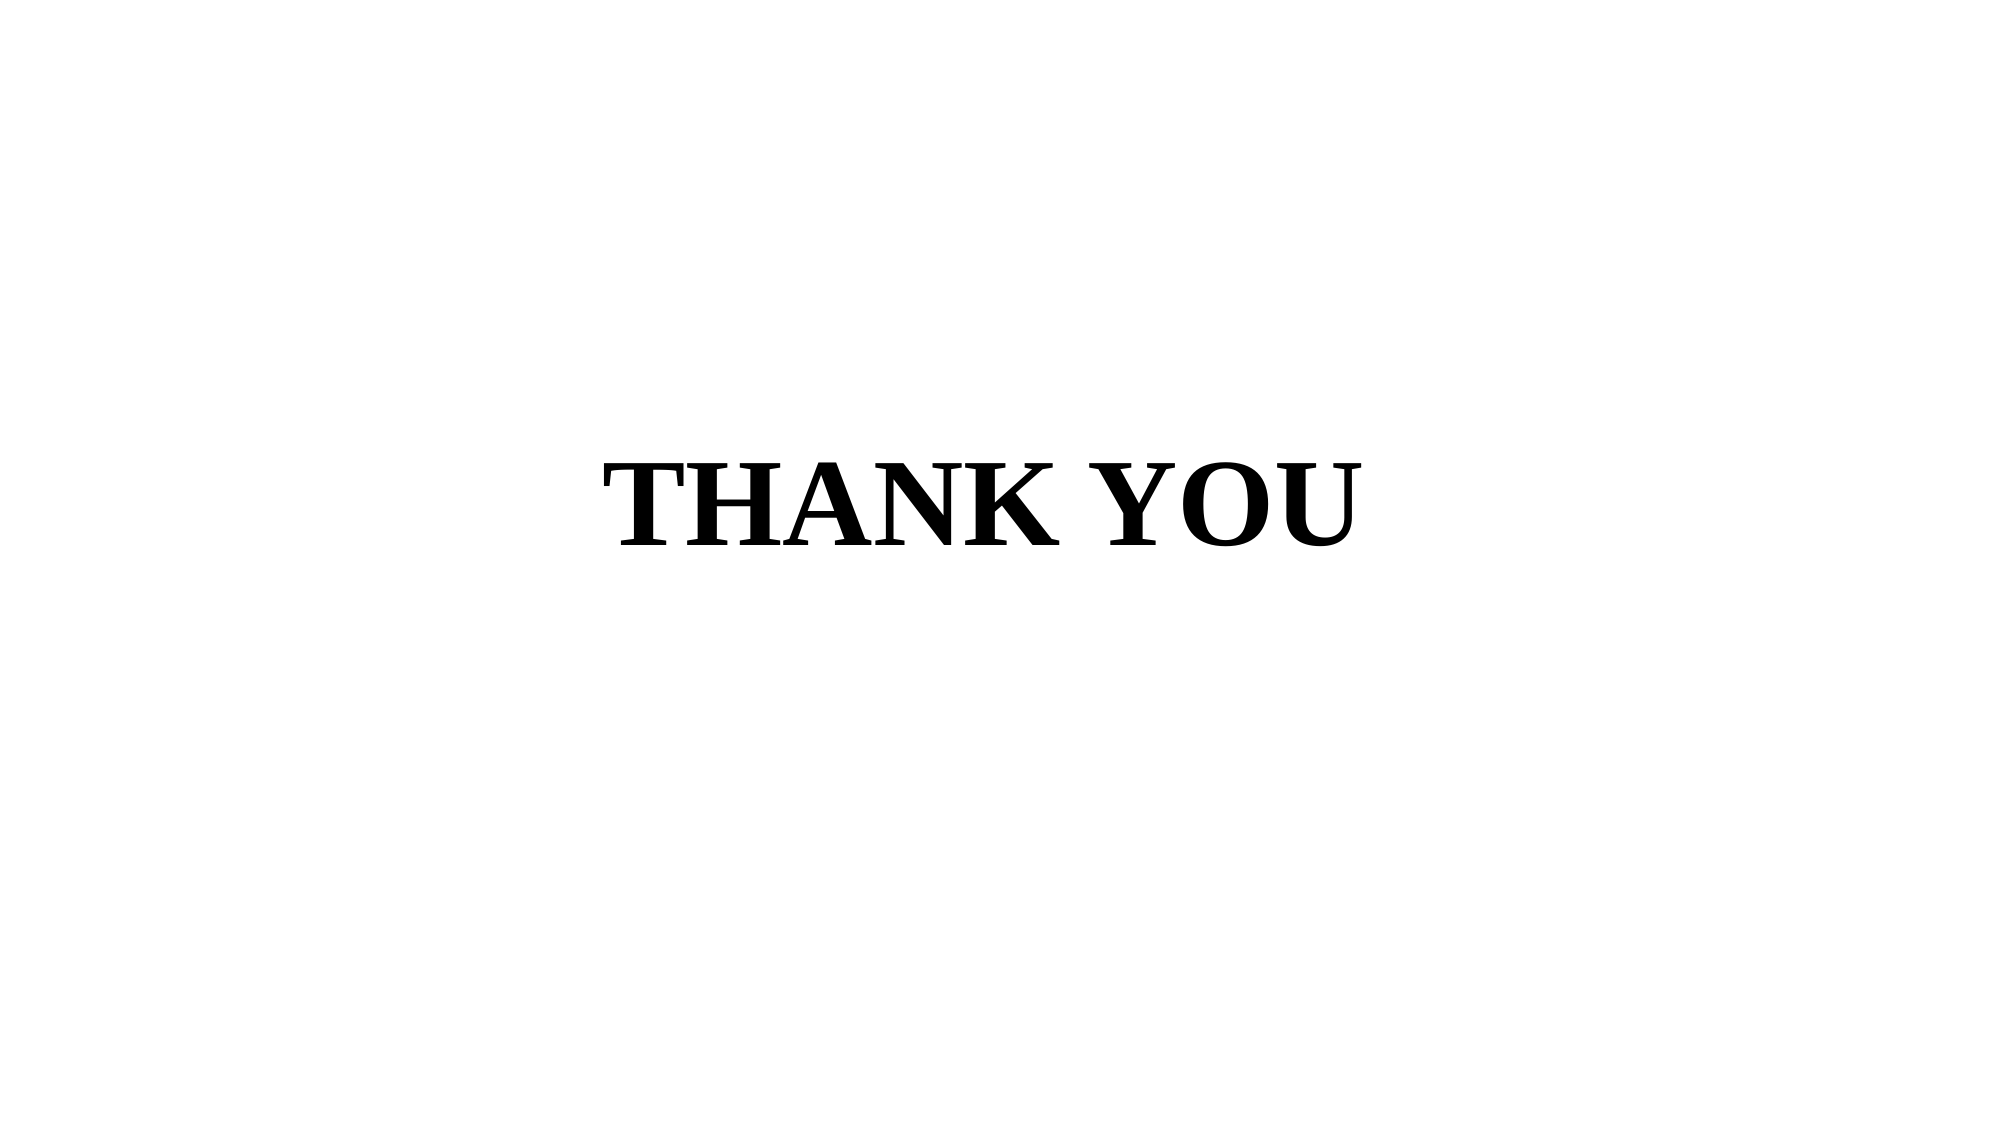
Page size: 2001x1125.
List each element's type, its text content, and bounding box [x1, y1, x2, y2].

text_box THANK YOU [483, 413, 1484, 579]
